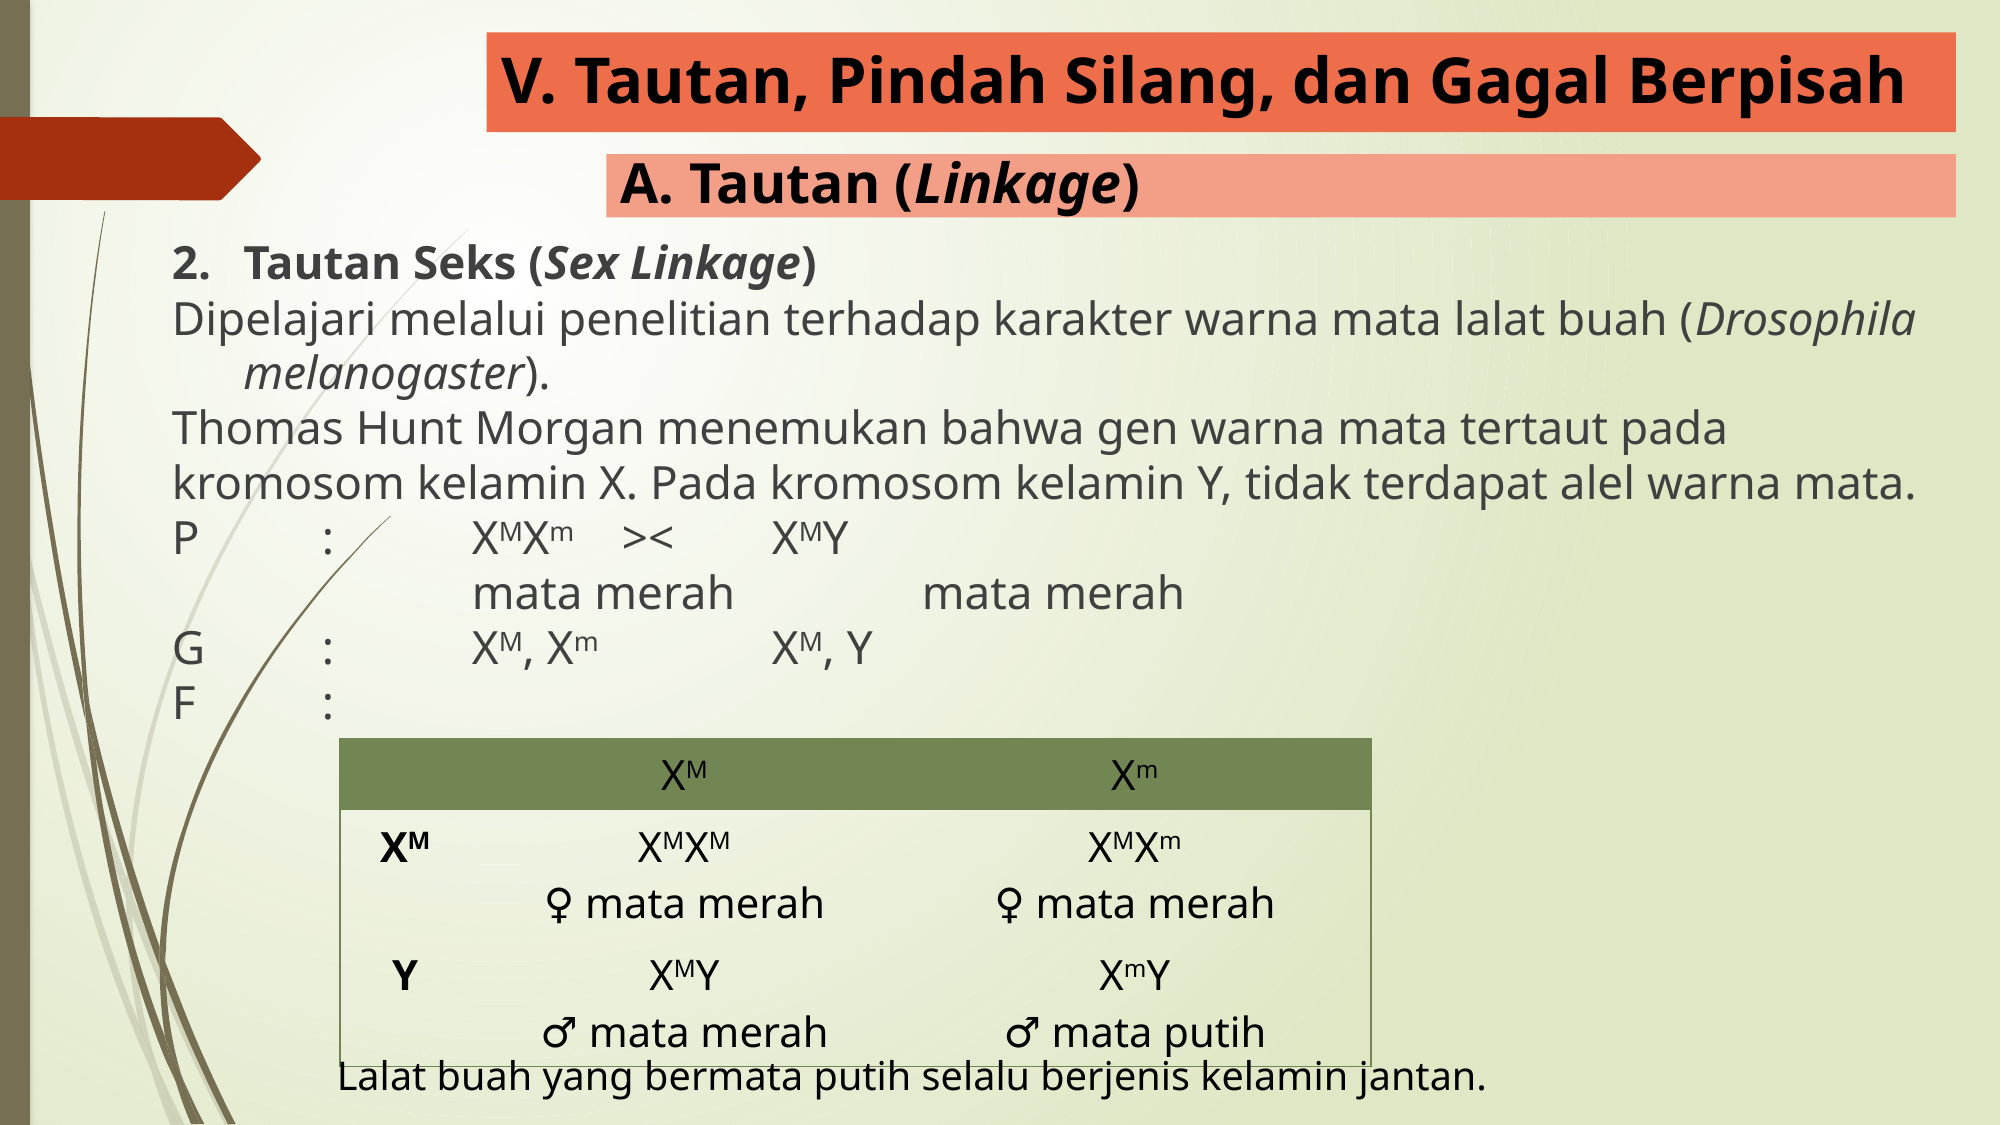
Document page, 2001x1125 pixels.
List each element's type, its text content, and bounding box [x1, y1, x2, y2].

text_box A. Tautan (Linkage) [606, 154, 1956, 218]
table_cell XMY ♂ mata merah [470, 938, 899, 1044]
table_cell XMXm ♀ mata merah [899, 810, 1370, 938]
table_header Xm [899, 740, 1370, 810]
table_cell XmY ♂ mata putih [899, 938, 1370, 1044]
table_header XM [470, 740, 899, 810]
table_cell Y [341, 938, 470, 1044]
title V. Tautan, Pindah Silang, dan Gagal Berpisah [486, 32, 1956, 133]
table_header [341, 740, 470, 810]
list 2. Tautan Seks (Sex Linkage) Dipelajari melalui penelitian terhadap karakter warna mata lalat buah (Drosophila melanogaster). Thomas Hunt Morgan menemukan bahwa gen warna mata tertaut pada kromosom kelamin X. Pada kromosom kelamin Y, tidak terdapat alel warna mata. P : XMXm >< XMY mata merah mata merah G : XM, Xm XM, Y F : [156, 226, 1956, 591]
table_cell XM [341, 810, 470, 938]
text_box Lalat buah yang bermata putih selalu berjenis kelamin jantan. [322, 1044, 1971, 1116]
table_cell XMXM ♀ mata merah [470, 810, 899, 938]
